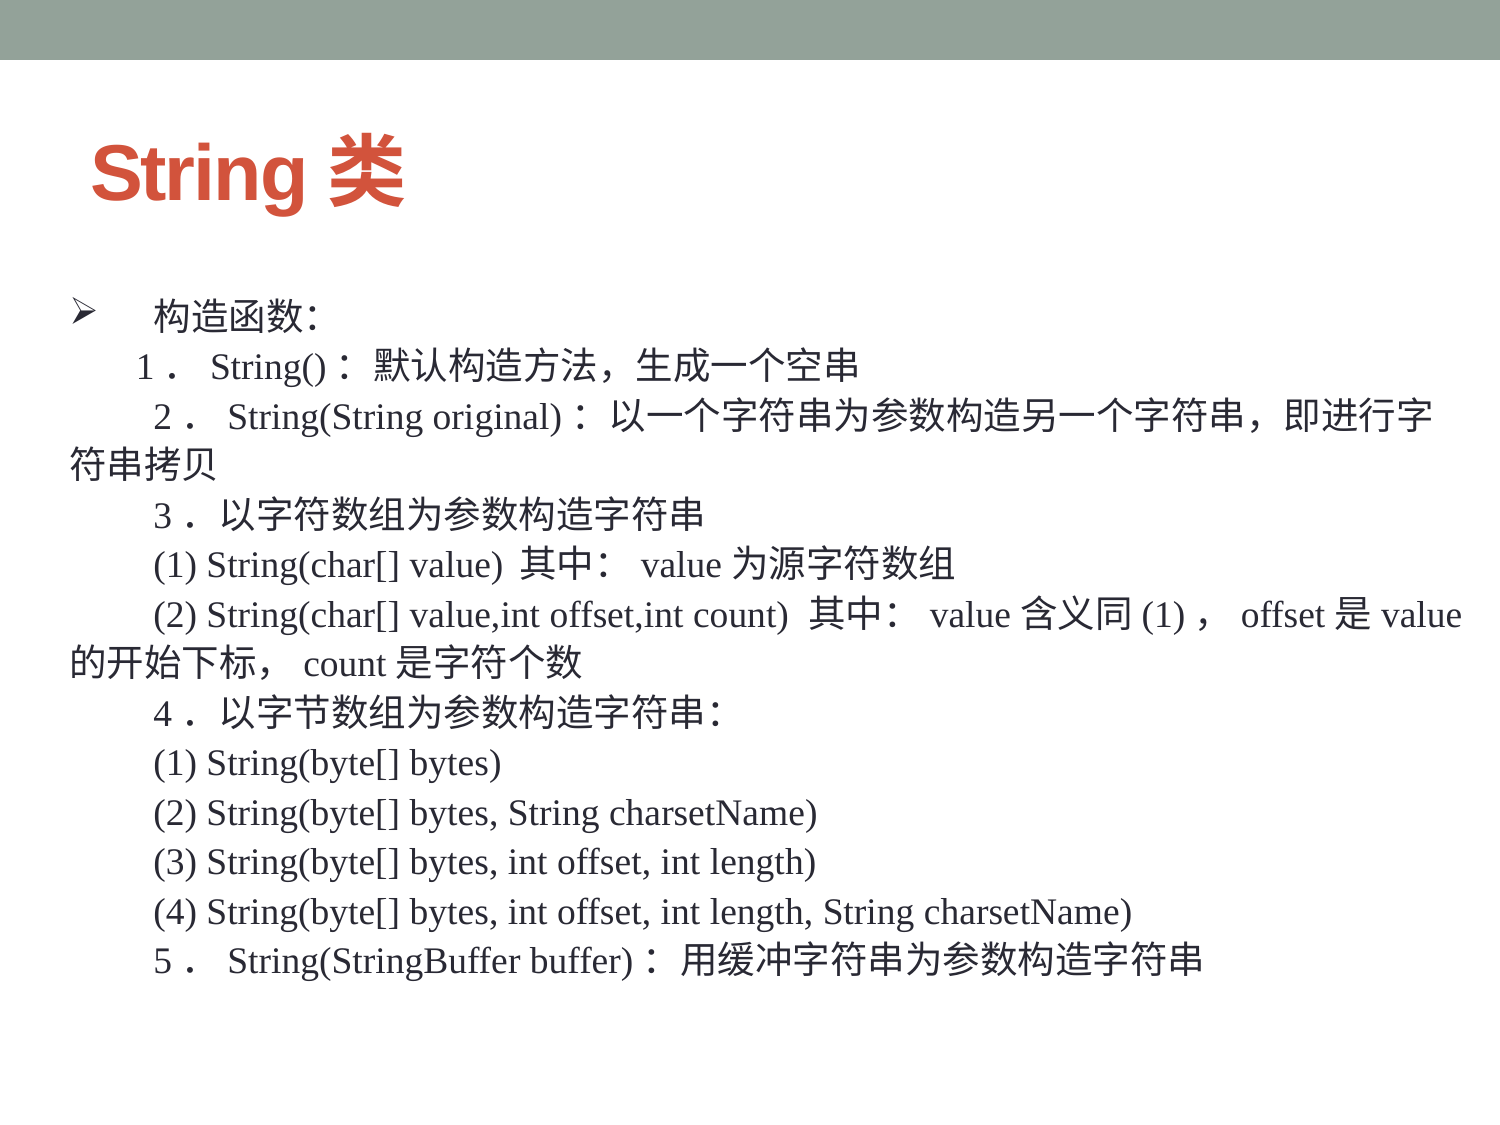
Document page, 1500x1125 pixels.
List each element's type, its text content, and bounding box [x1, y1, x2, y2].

title String类 [75, 87, 1425, 250]
text_box 构造函数： 1．String()：默认构造方法，生成一个空串 2．String(String original)：以一个字符串为参数构造另一个字符串，即进行字符串拷贝 3．以字符数组为参数构造字符串 (1) String(char[] value) 其中：value为源字符数组 (2) String(char[] value,int offset,int count) 其中：value含义同(1)，offset是value的开始下标，count是字符个数 4．以字节数组为参数构造字符串： (1) String(byte[] bytes) (2) String(byte[] bytes, String charsetName) (3) String(byte[] bytes, int offset, int length) (4) String(byte[] bytes, int offset, int length, String charsetName) 5．String(StringBuffer buffer)：用缓冲字符串为参数构造字符串 [54, 280, 1484, 989]
